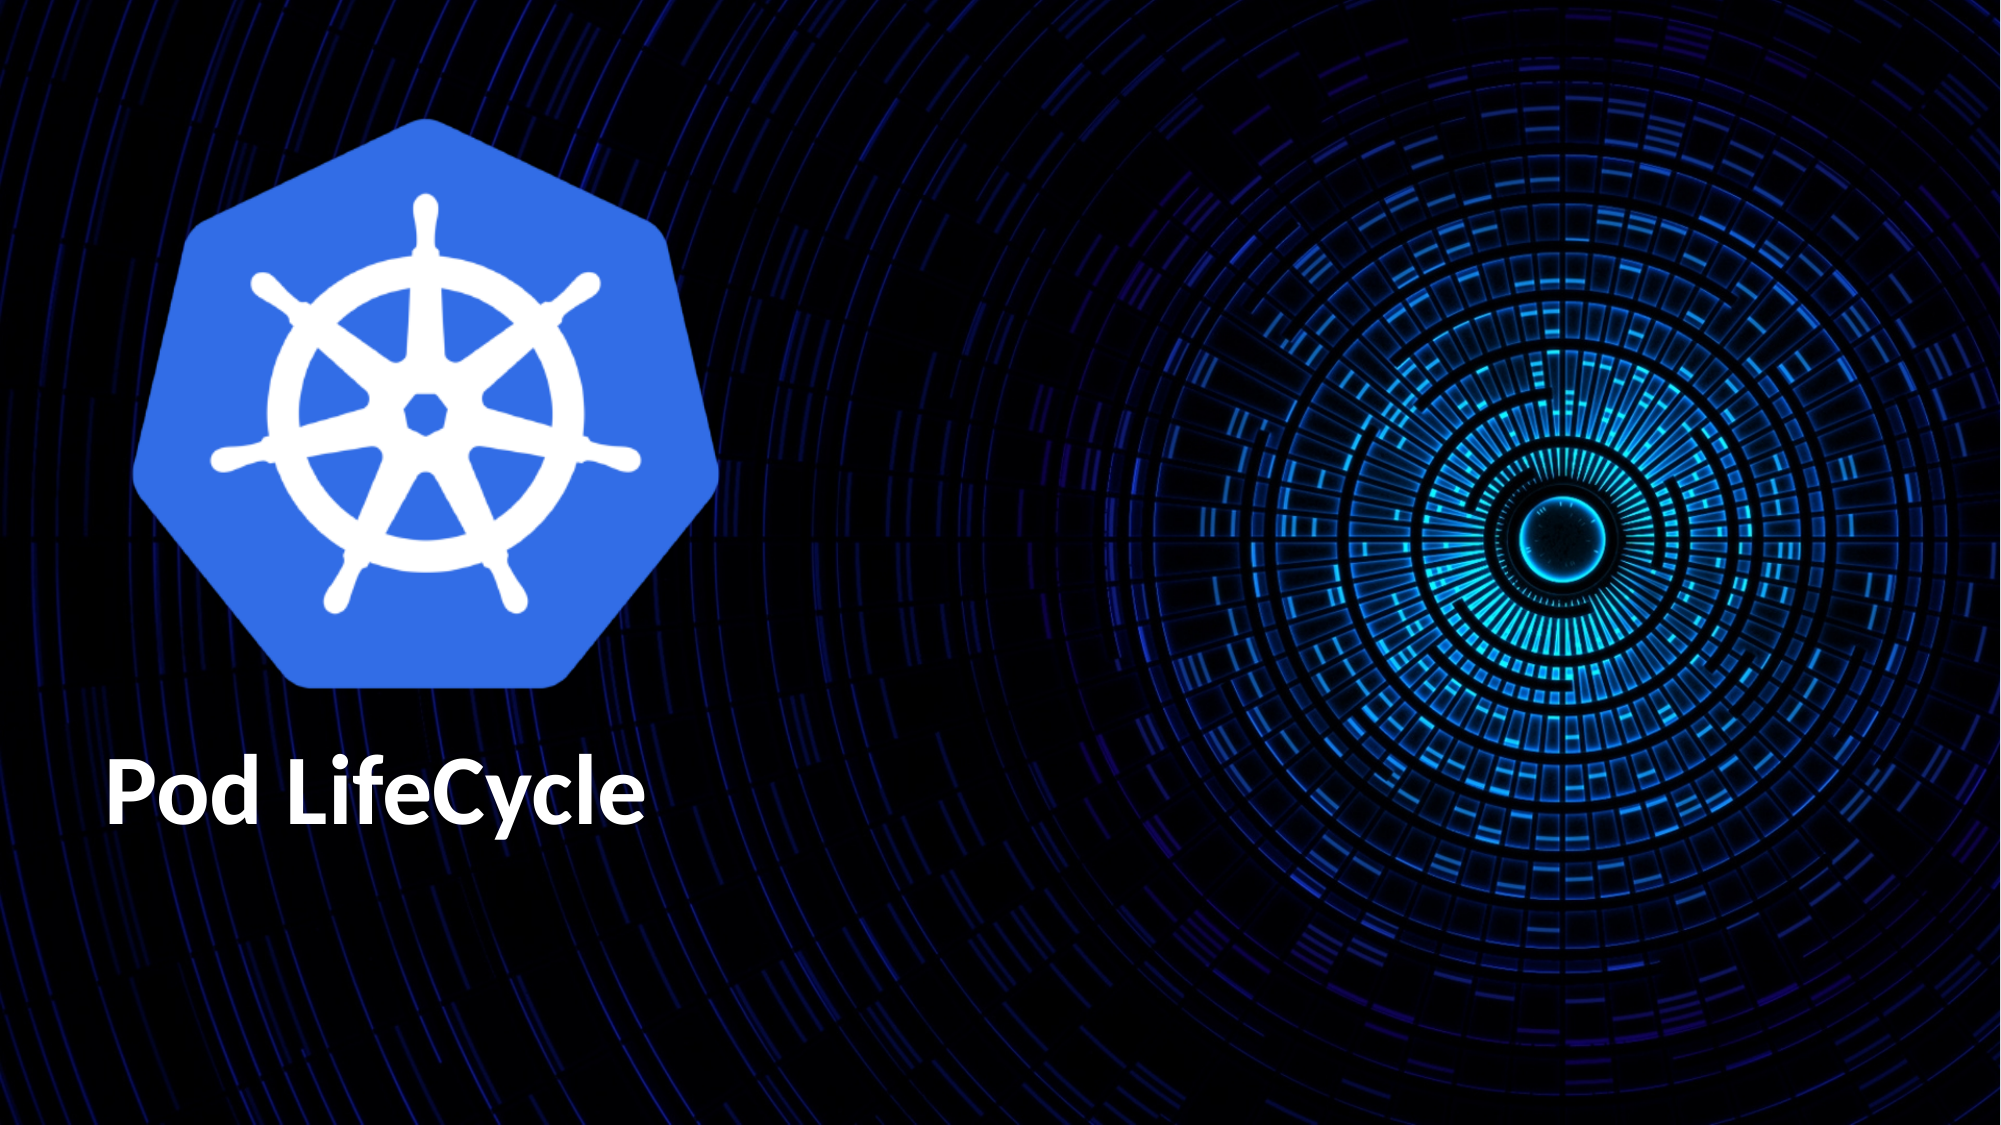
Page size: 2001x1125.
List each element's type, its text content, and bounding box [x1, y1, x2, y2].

text_box Pod LifeCycle [89, 716, 1197, 852]
picture [0, 0, 2001, 1125]
